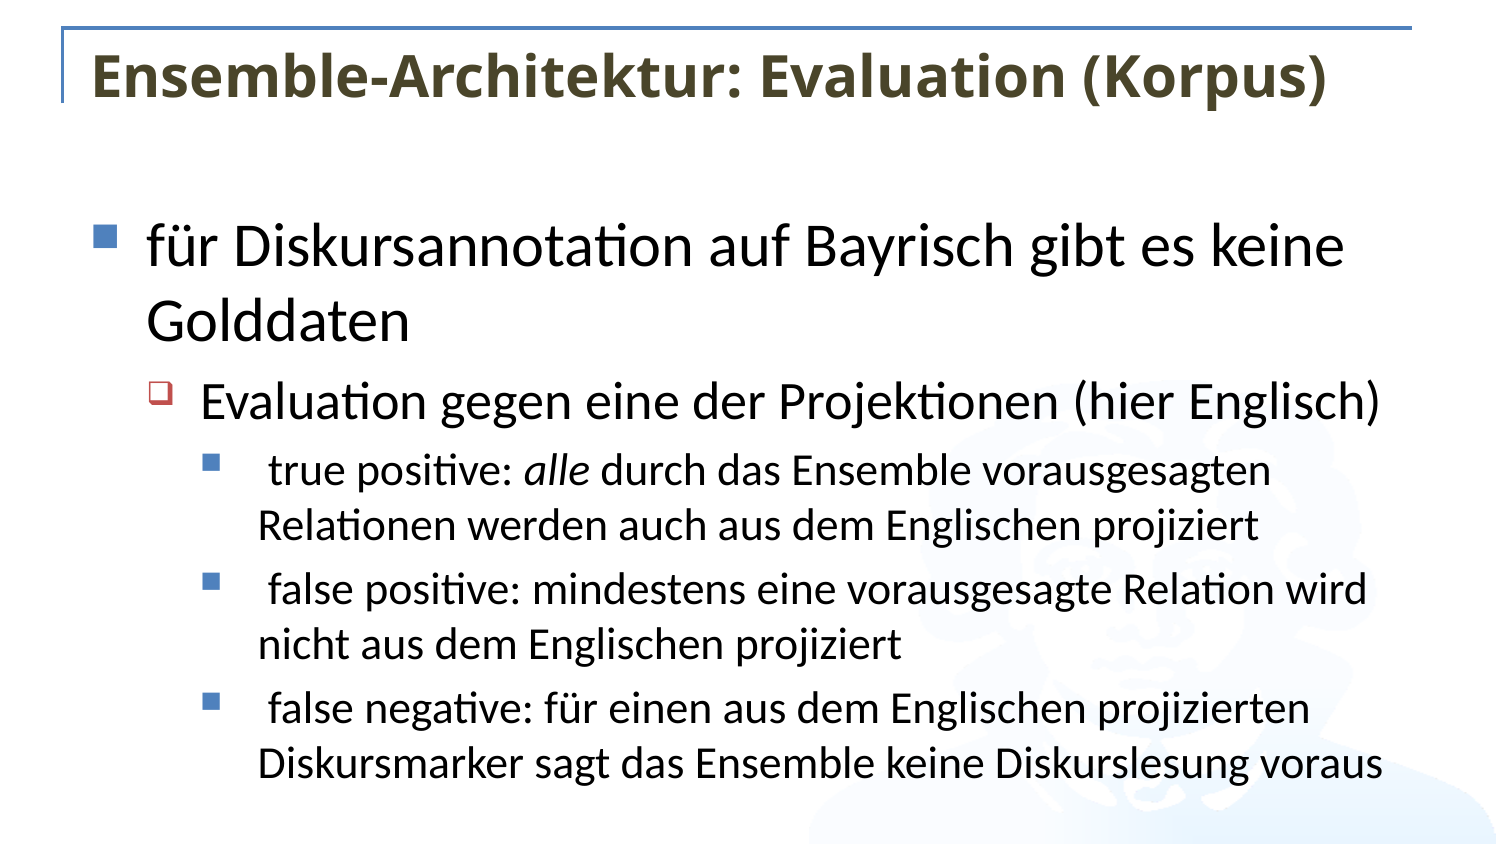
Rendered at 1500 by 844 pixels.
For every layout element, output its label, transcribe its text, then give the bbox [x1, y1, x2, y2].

title Ensemble-Architektur: Evaluation (Korpus) [75, 32, 1425, 173]
